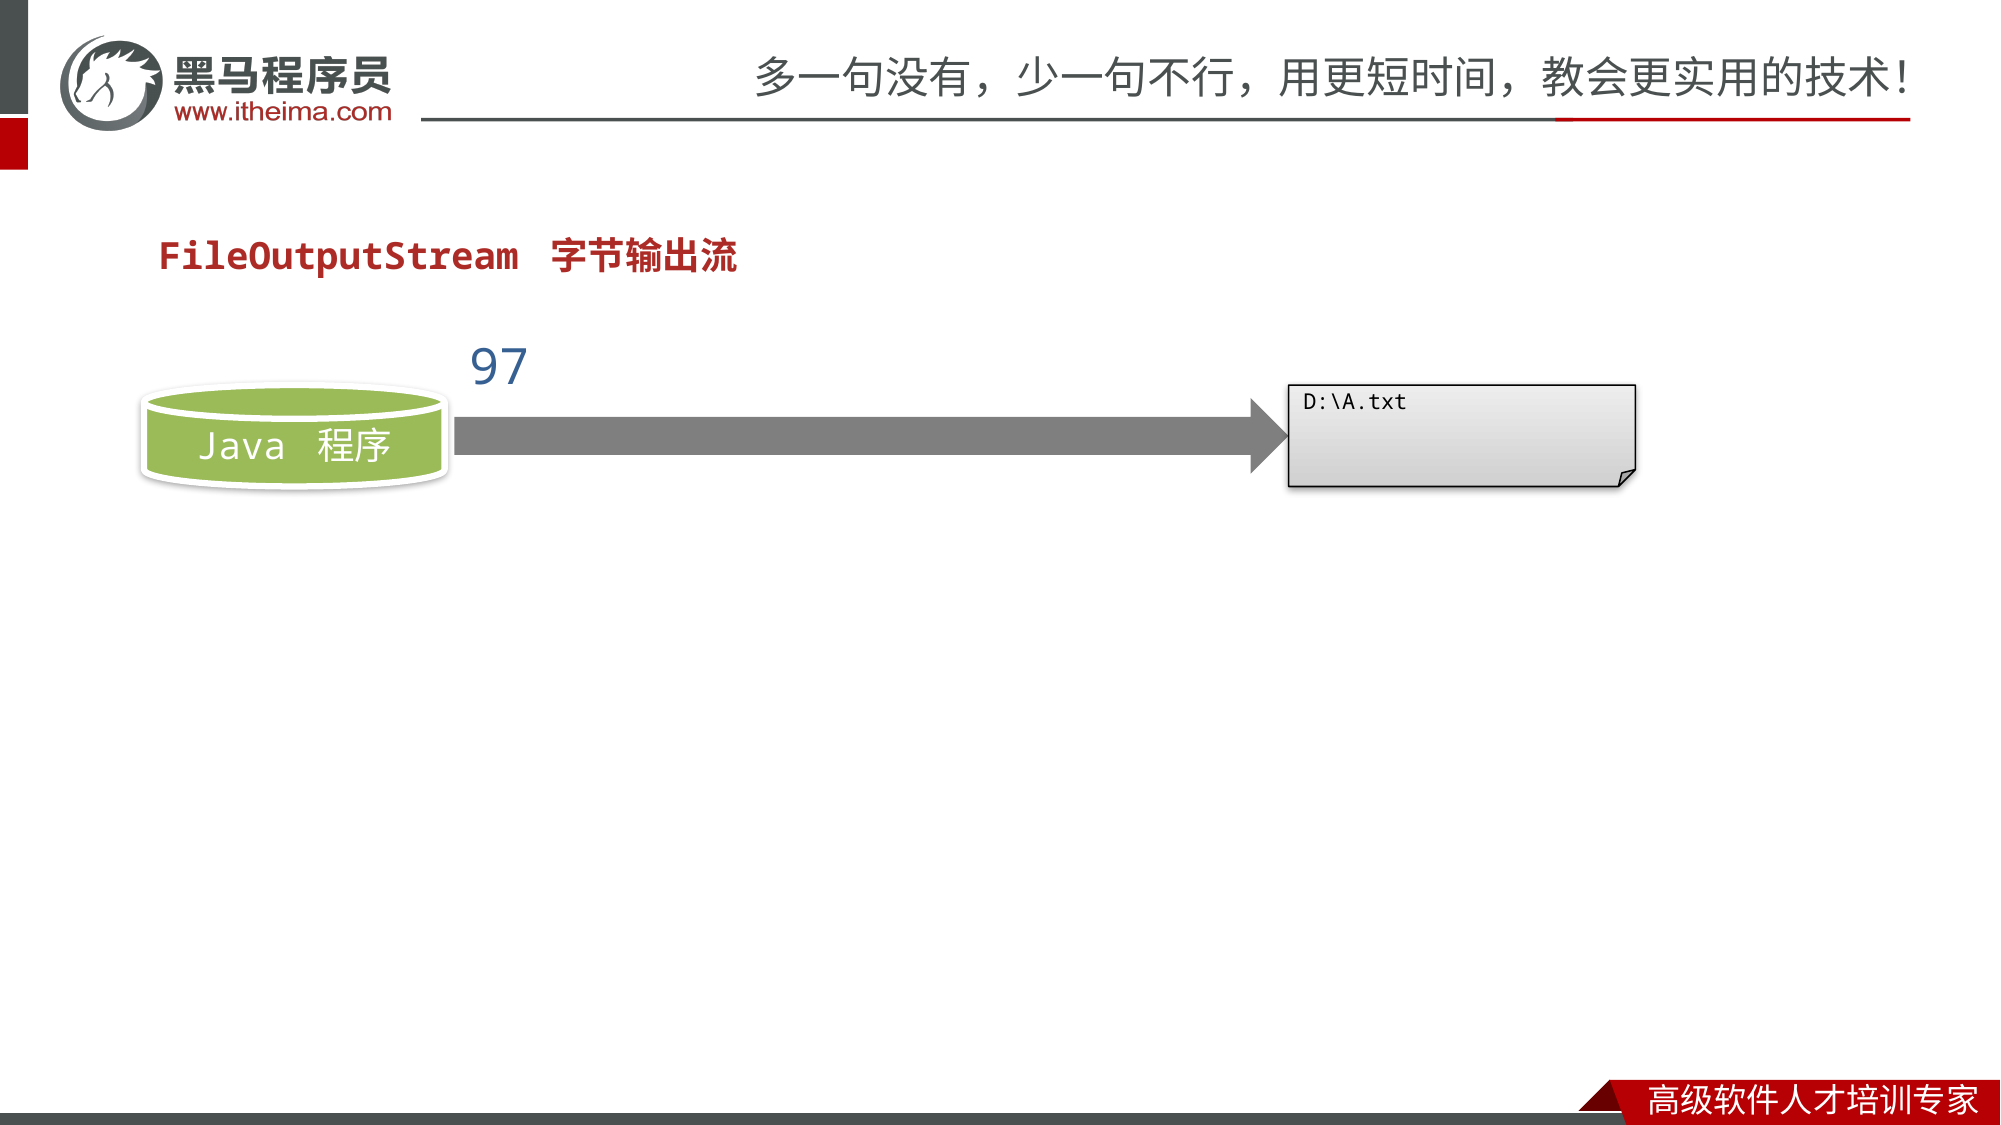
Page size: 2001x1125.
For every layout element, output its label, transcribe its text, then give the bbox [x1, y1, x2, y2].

picture [14, 0, 453, 179]
text_box D:\A.txt [1287, 384, 1637, 488]
text_box FileOutputStream 字节输出流 [143, 179, 913, 285]
text_box [454, 397, 1289, 474]
text_box 97 [454, 326, 547, 402]
text_box Java 程序 [140, 381, 448, 490]
